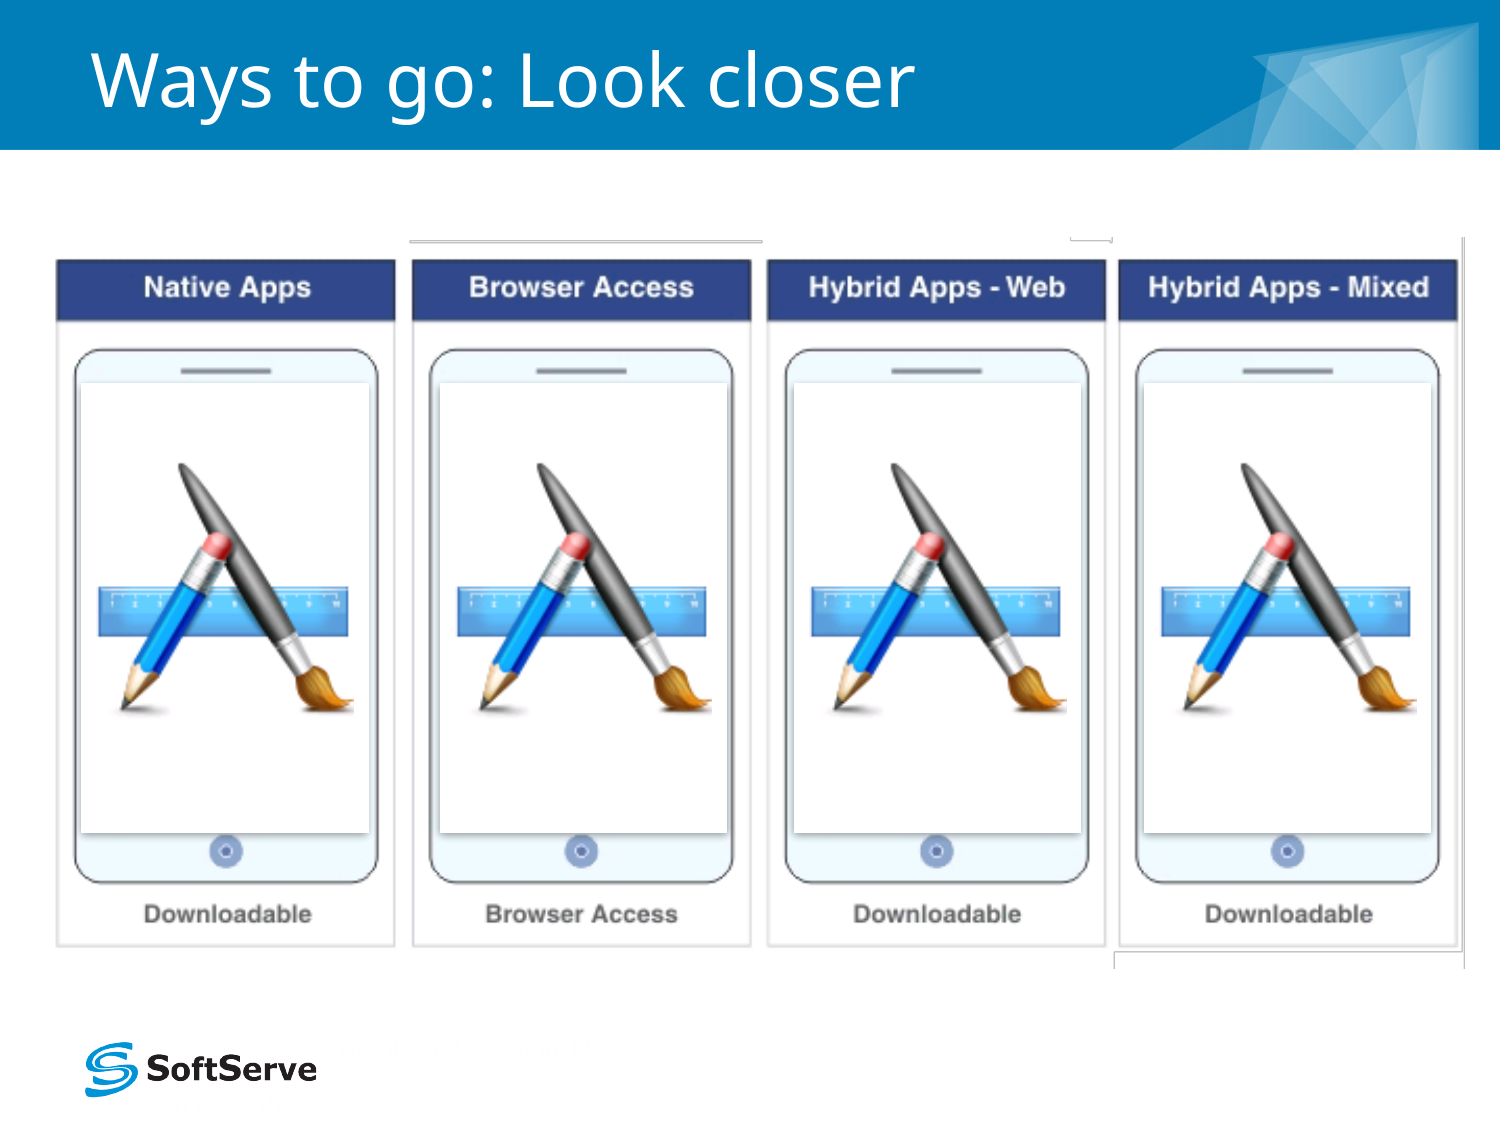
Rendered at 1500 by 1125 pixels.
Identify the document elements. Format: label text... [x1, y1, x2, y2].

title Ways to go: Look closer [75, 2, 1013, 153]
picture [0, 23, 1500, 1125]
